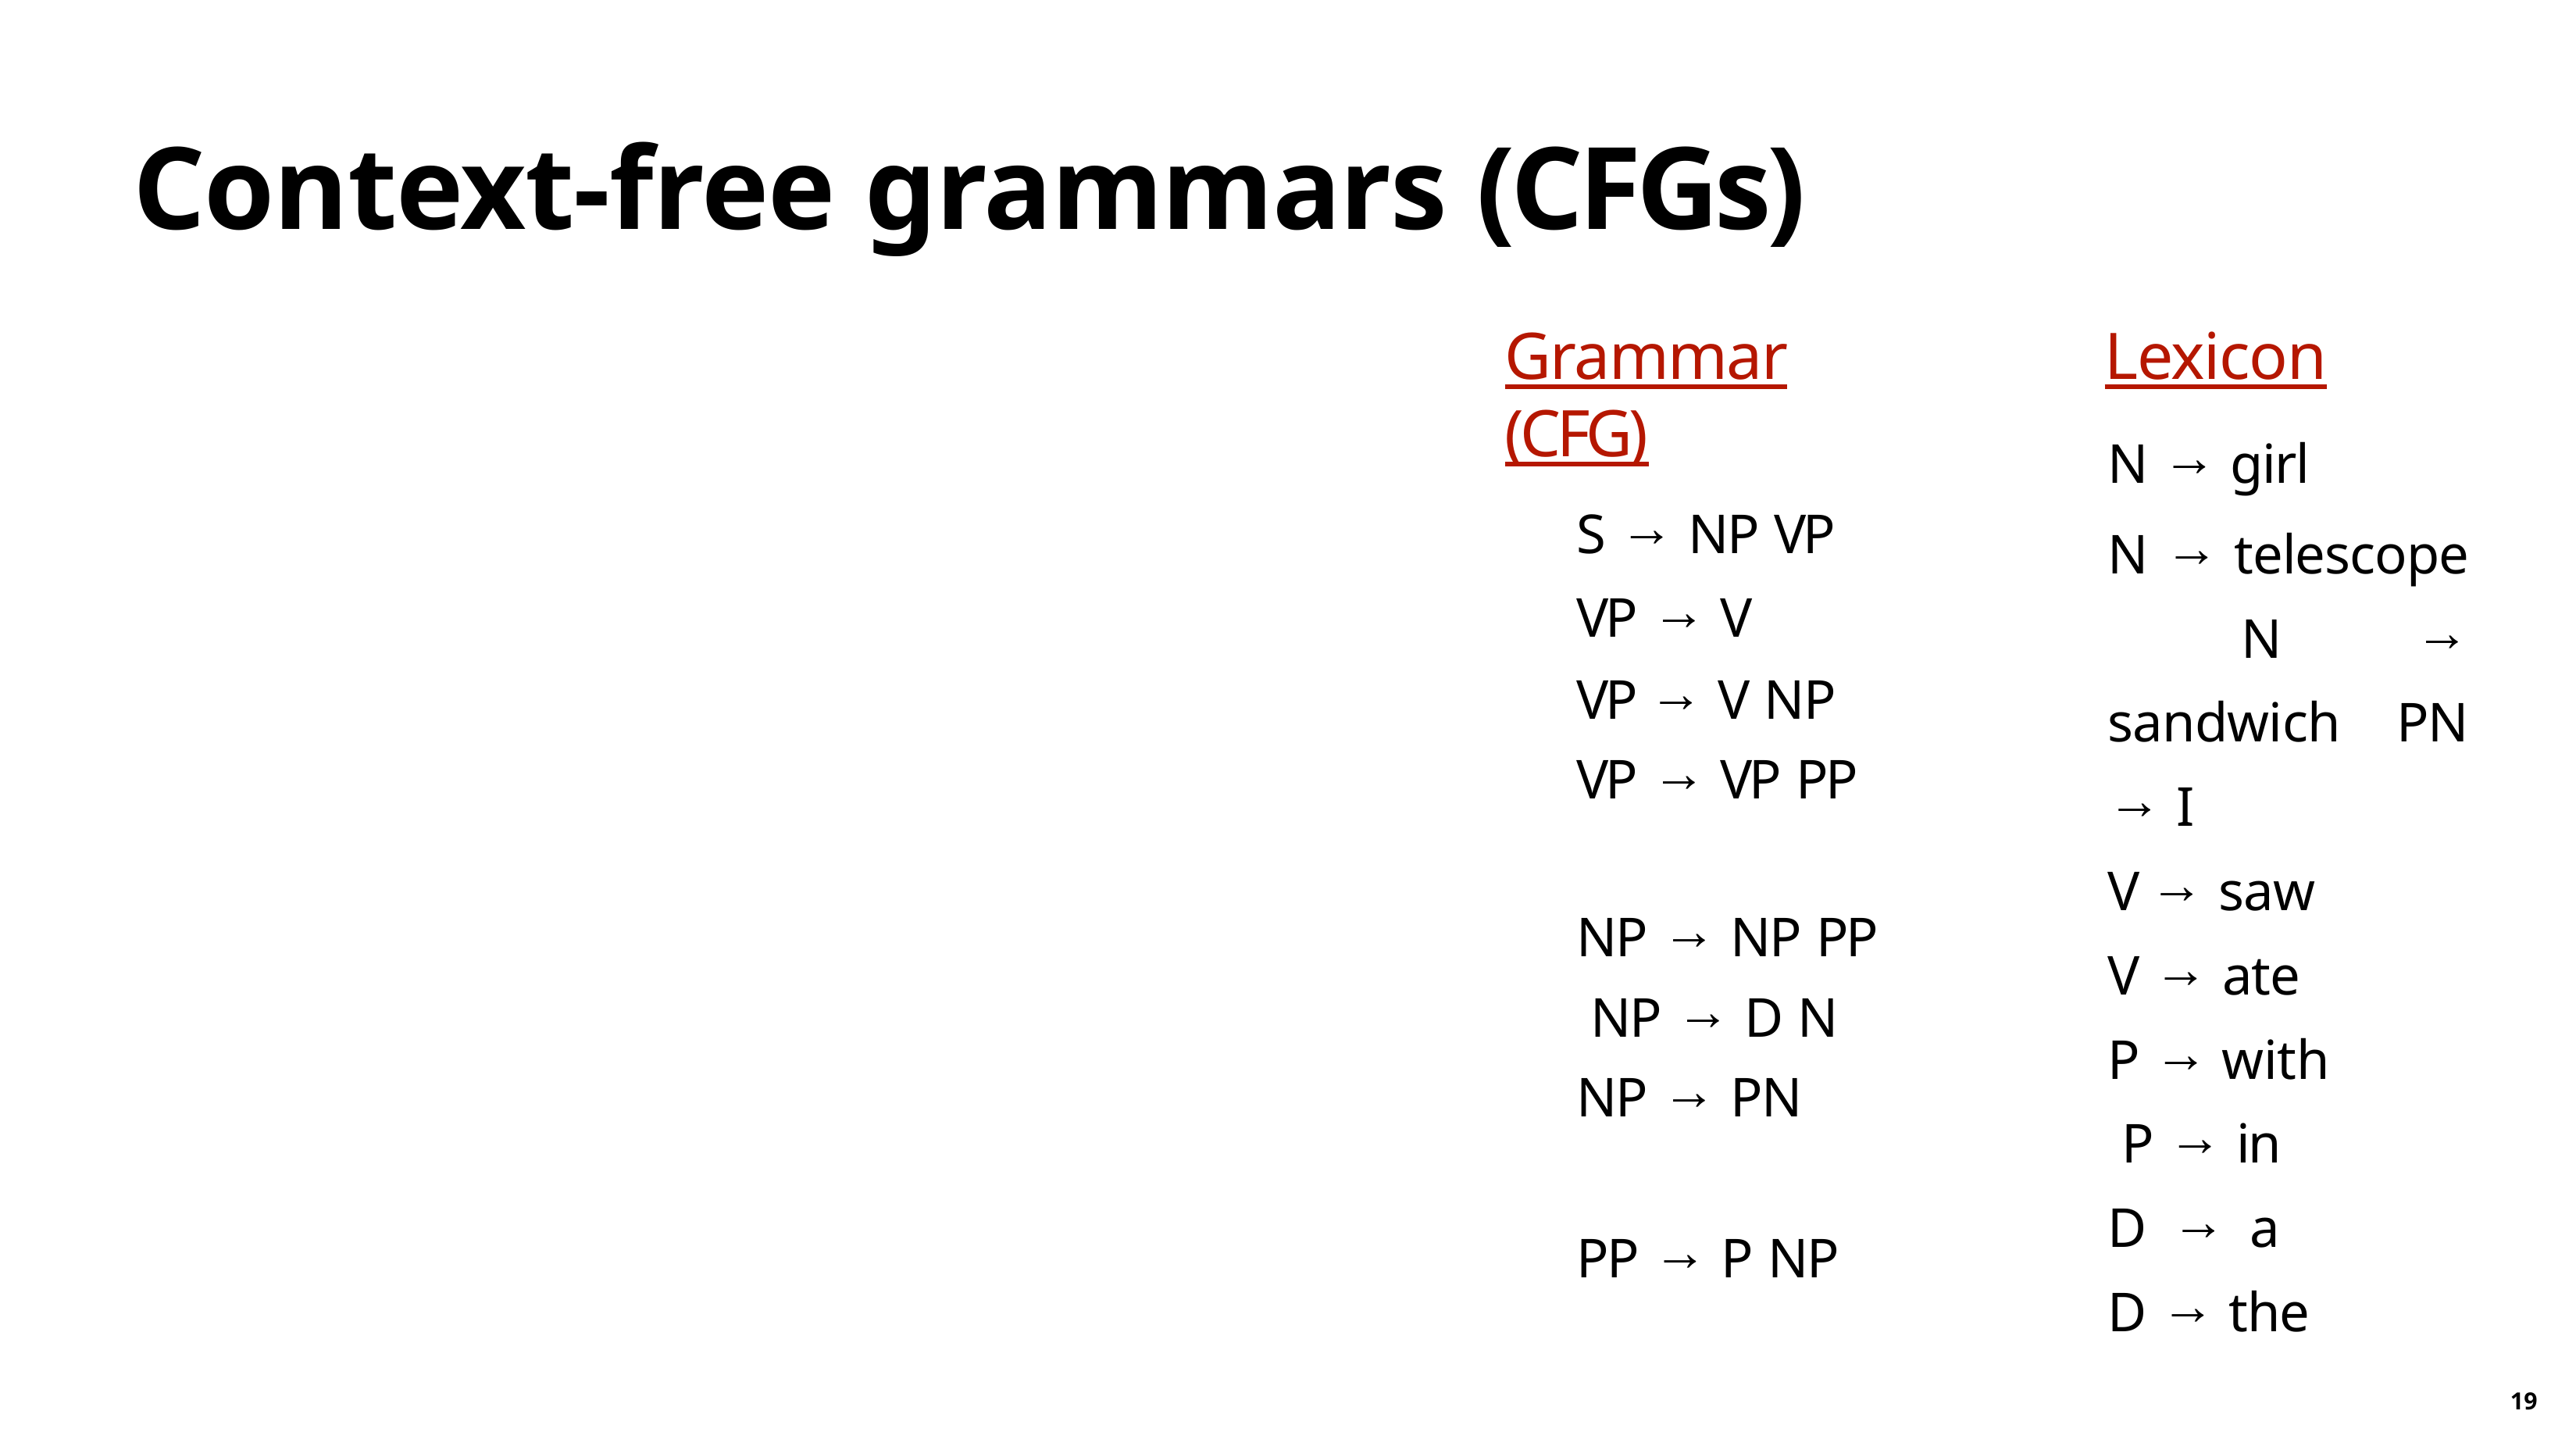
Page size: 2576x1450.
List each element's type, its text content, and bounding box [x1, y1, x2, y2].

text_box Grammar (CFG) S → NP VP [1503, 276, 1946, 565]
text_box NP → NP PP NP → D N NP → PN [1575, 886, 1888, 1128]
title Context-free grammars (CFGs) [130, 113, 1850, 358]
slide_number 19 [2505, 1384, 2544, 1450]
text_box PP → P NP [1575, 1222, 1850, 1289]
text_box VP → V VP → V NP VP → VP PP [1575, 566, 1876, 810]
text_box Lexicon N → girl N → telescope N → sandwich PN → I V → saw V → ate P → with P → in D → a D → the [2103, 268, 2470, 1342]
